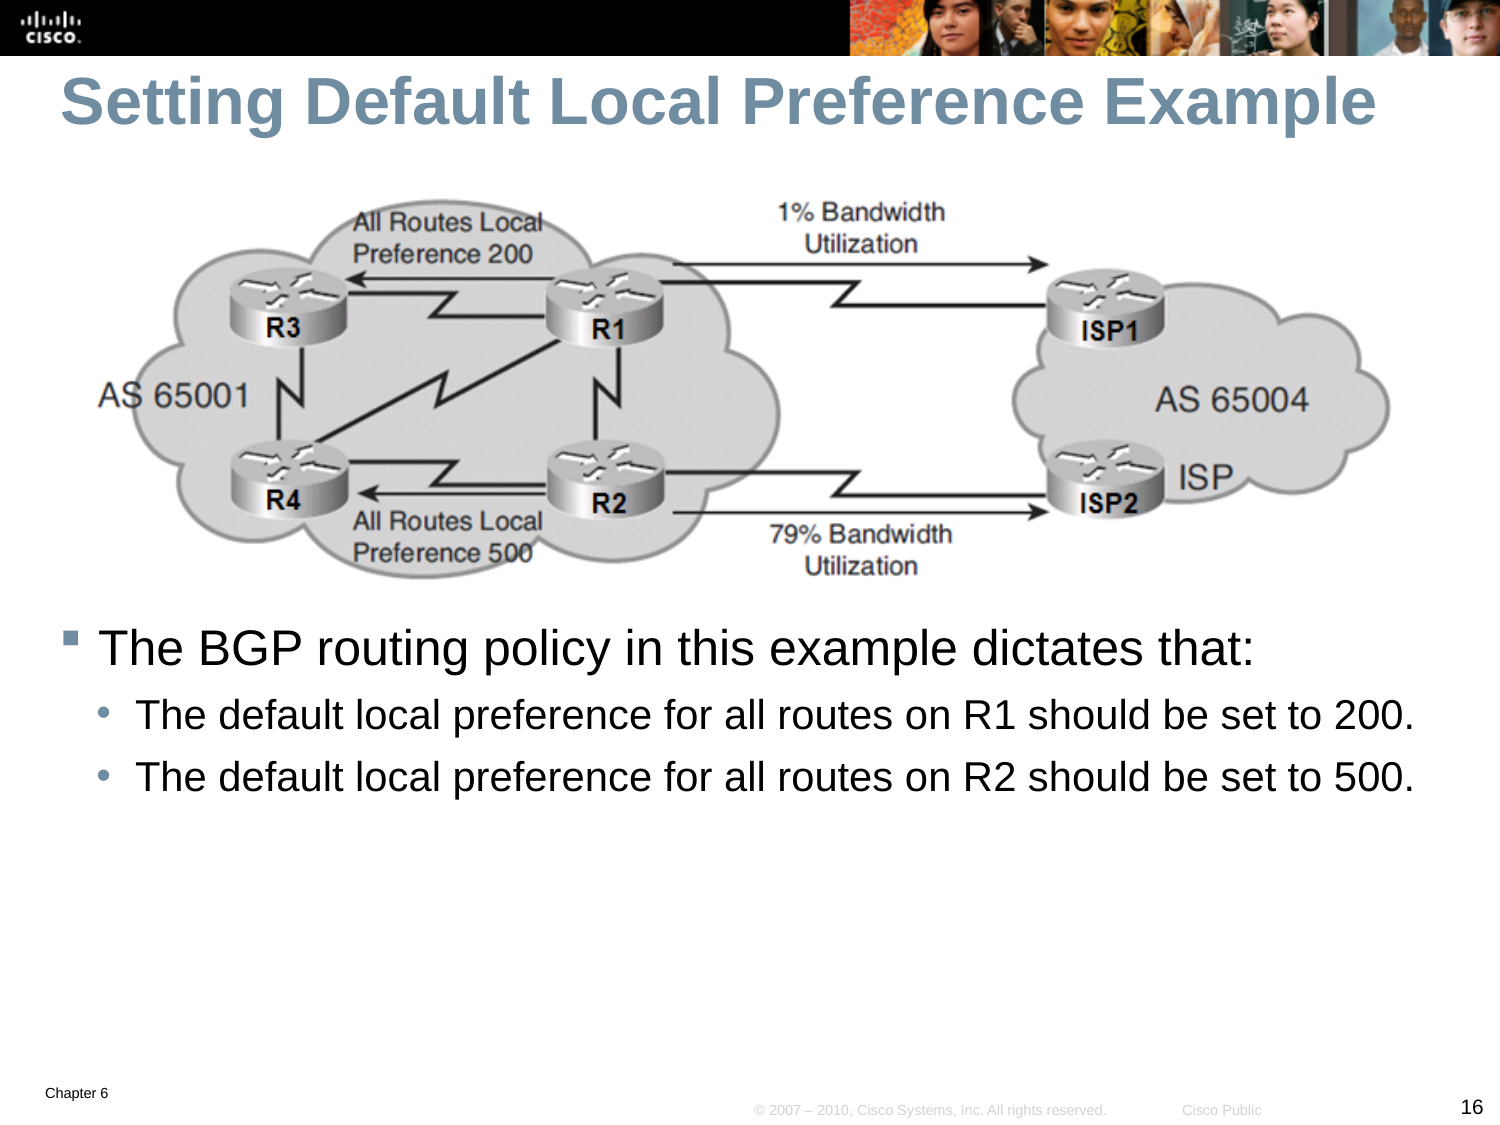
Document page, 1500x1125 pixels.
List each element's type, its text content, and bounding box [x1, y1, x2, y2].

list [81, 162, 1409, 599]
picture [0, 0, 1500, 56]
list The BGP routing policy in this example dictates that: The default local preference for all routes on R1 should be set to 200. The default local preference for all routes on R2 should be set to 500. [45, 608, 1444, 639]
text_box [45, 639, 1444, 1054]
title Setting Default Local Preference Example [45, 59, 1444, 150]
